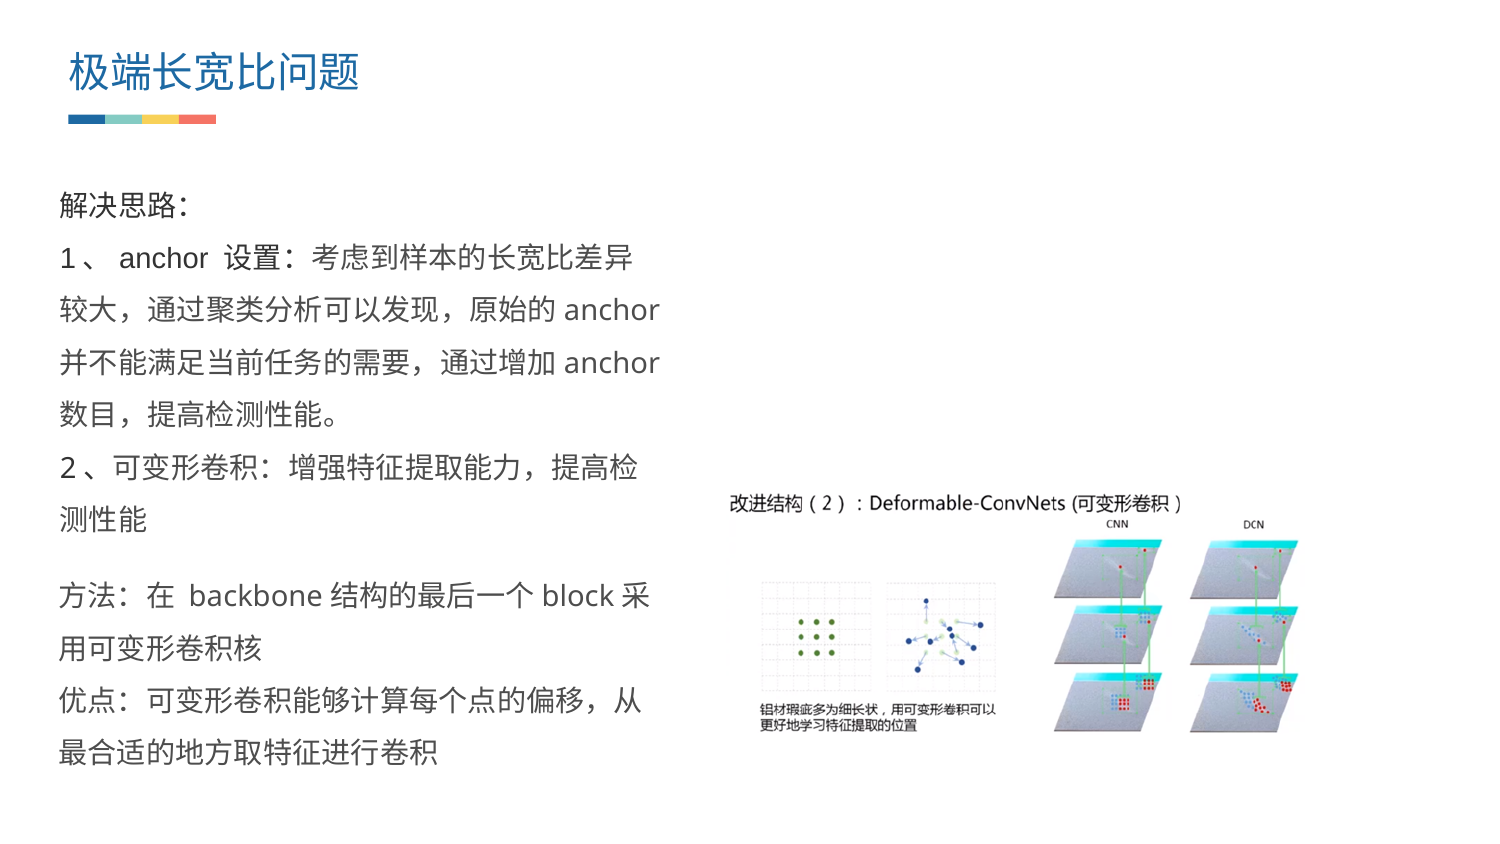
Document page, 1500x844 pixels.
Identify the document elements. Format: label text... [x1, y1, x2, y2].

text_box 方法：在 backbone结构的最后一个block采用可变形卷积核 优点：可变形卷积能够计算每个点的偏移，从最合适的地方取特征进行卷积 [43, 552, 671, 778]
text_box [68, 114, 217, 125]
text_box 极端长宽比问题 [68, 45, 671, 96]
text_box 解决思路： 1、anchor 设置：考虑到样本的长宽比差异较大，通过聚类分析可以发现，原始的anchor并不能满足当前任务的需要，通过增加anchor数目，提高检测性能。 2、可变形卷积：增强特征提取能力，提高检测性能 [44, 161, 677, 544]
picture [726, 492, 1305, 740]
